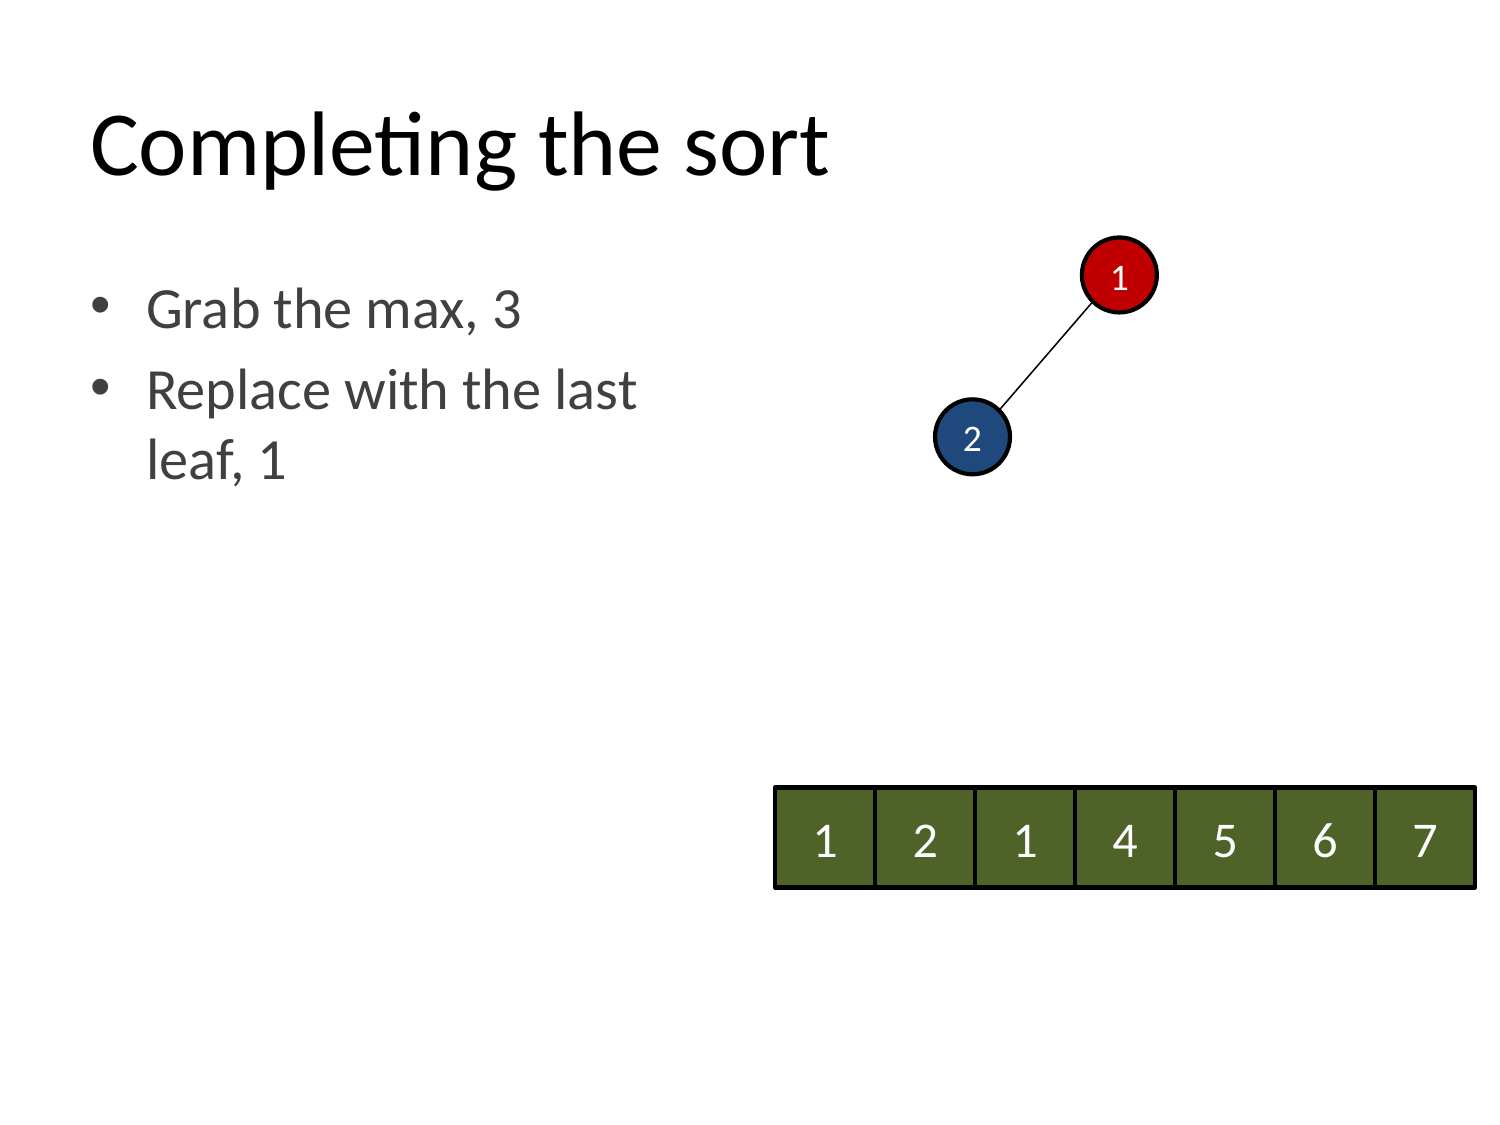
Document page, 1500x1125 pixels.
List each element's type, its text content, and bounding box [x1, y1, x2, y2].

text_box 6 [1273, 785, 1373, 890]
list Grab the max, 3 Replace with the last leaf, 1 [75, 262, 738, 1113]
text_box 5 [1173, 785, 1273, 890]
text_box 7 [1373, 785, 1477, 890]
text_box 2 [873, 785, 973, 890]
text_box 1 [973, 785, 1073, 890]
text_box 1 [773, 785, 873, 890]
title Completing the sort [75, 45, 1425, 233]
text_box 2 [932, 397, 1013, 477]
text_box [998, 301, 1094, 411]
text_box 1 [1079, 235, 1159, 315]
text_box 4 [1073, 785, 1173, 890]
